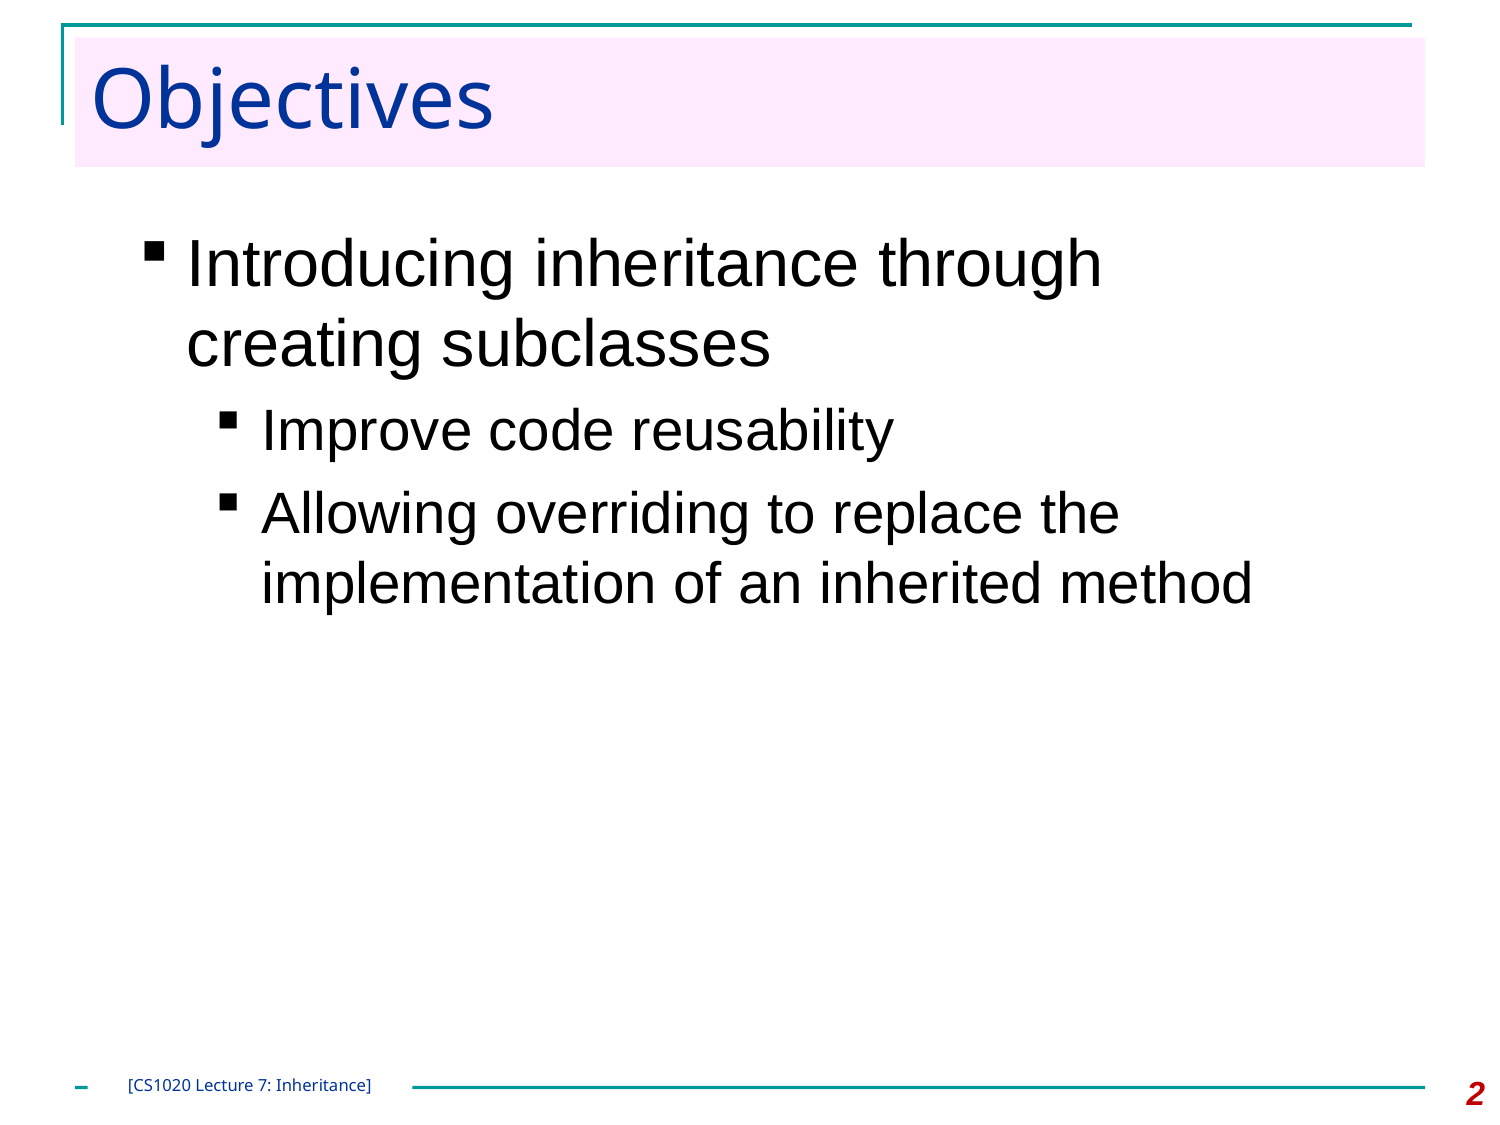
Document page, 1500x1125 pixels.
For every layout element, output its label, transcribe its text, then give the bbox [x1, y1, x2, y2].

slide_number 2 [1400, 1065, 1500, 1125]
text_box [CS1020 Lecture 7: Inheritance] [87, 1074, 413, 1103]
title Objectives [74, 37, 1426, 168]
text_box Introducing inheritance through creating subclasses Improve code reusability Allowing overriding to replace the implementation of an inherited method [125, 212, 1275, 623]
